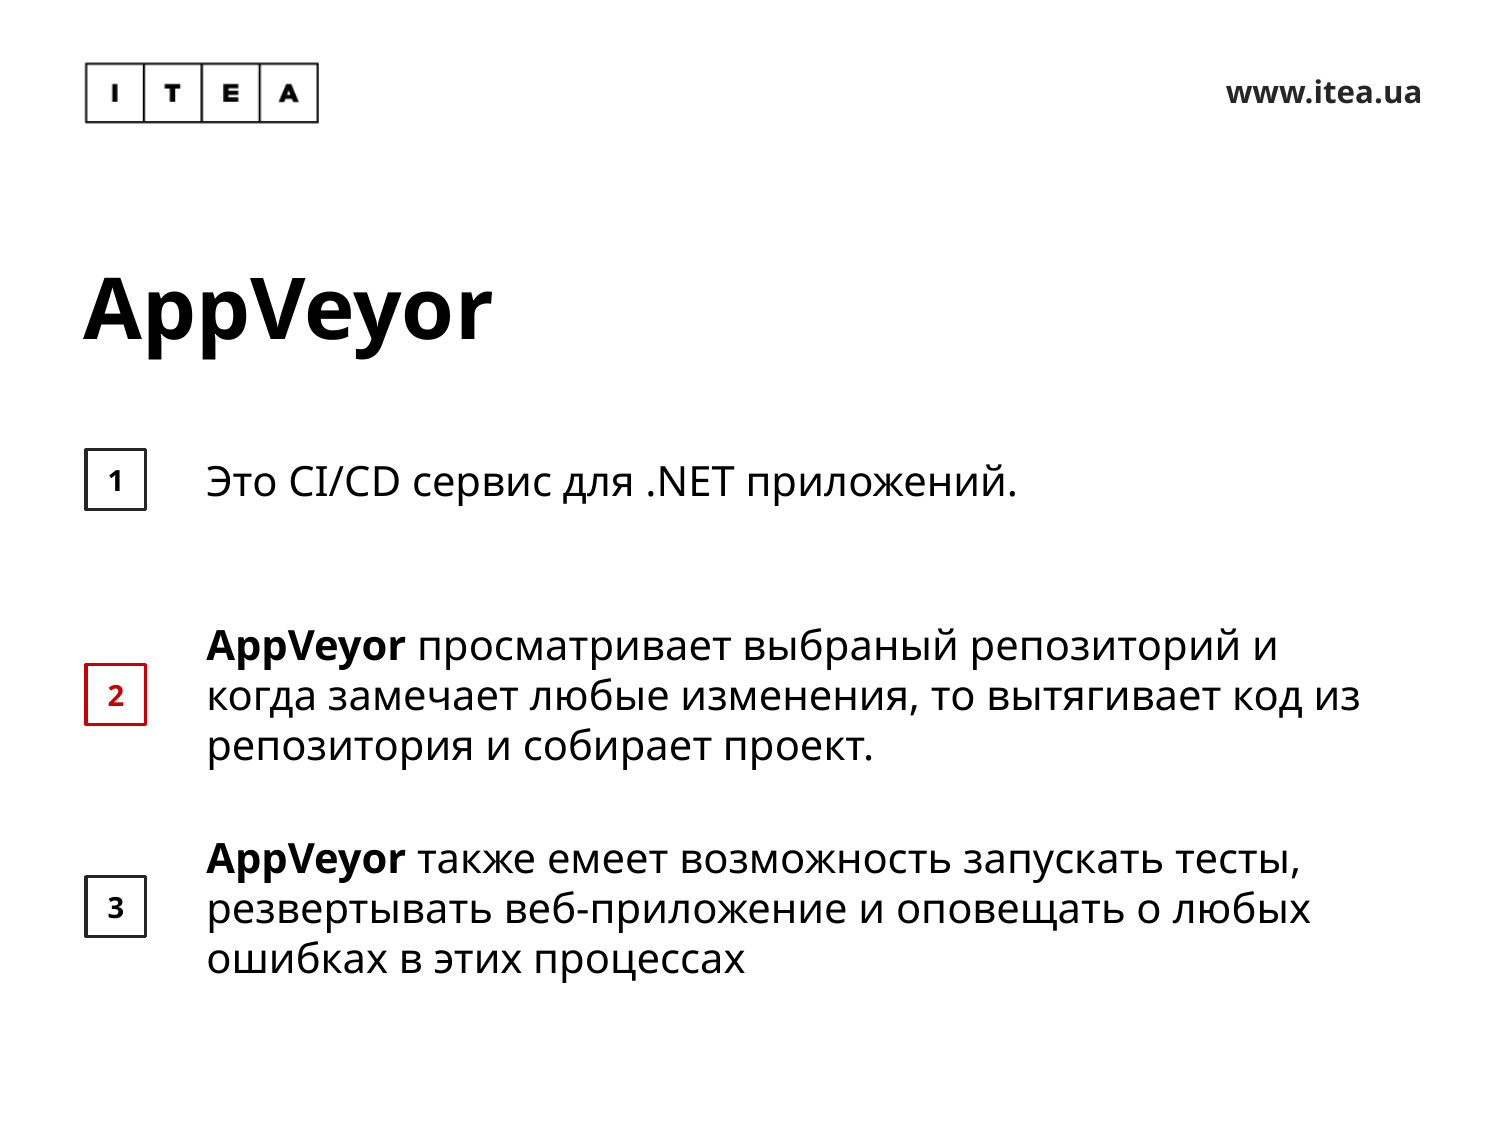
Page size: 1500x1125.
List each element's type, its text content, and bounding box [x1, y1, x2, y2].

text_box 3 [86, 876, 146, 937]
text_box 1 [86, 449, 146, 510]
title AppVeyor [68, 211, 1413, 399]
text_box AppVeyor также емеет возможность запускать тесты, резвертывать веб-приложение и оповещать о любых ошибках в этих процессах [191, 823, 1413, 990]
text_box AppVeyor просматривает выбраный репозиторий и когда замечает любые изменения, то вытягивает код из репозитория и собирает проект. [191, 611, 1413, 777]
picture [57, 49, 344, 133]
text_box 2 [86, 664, 146, 725]
text_box www.itea.ua [1172, 66, 1477, 115]
text_box Это СI/CD сервис для .NET приложений. [191, 396, 1413, 563]
